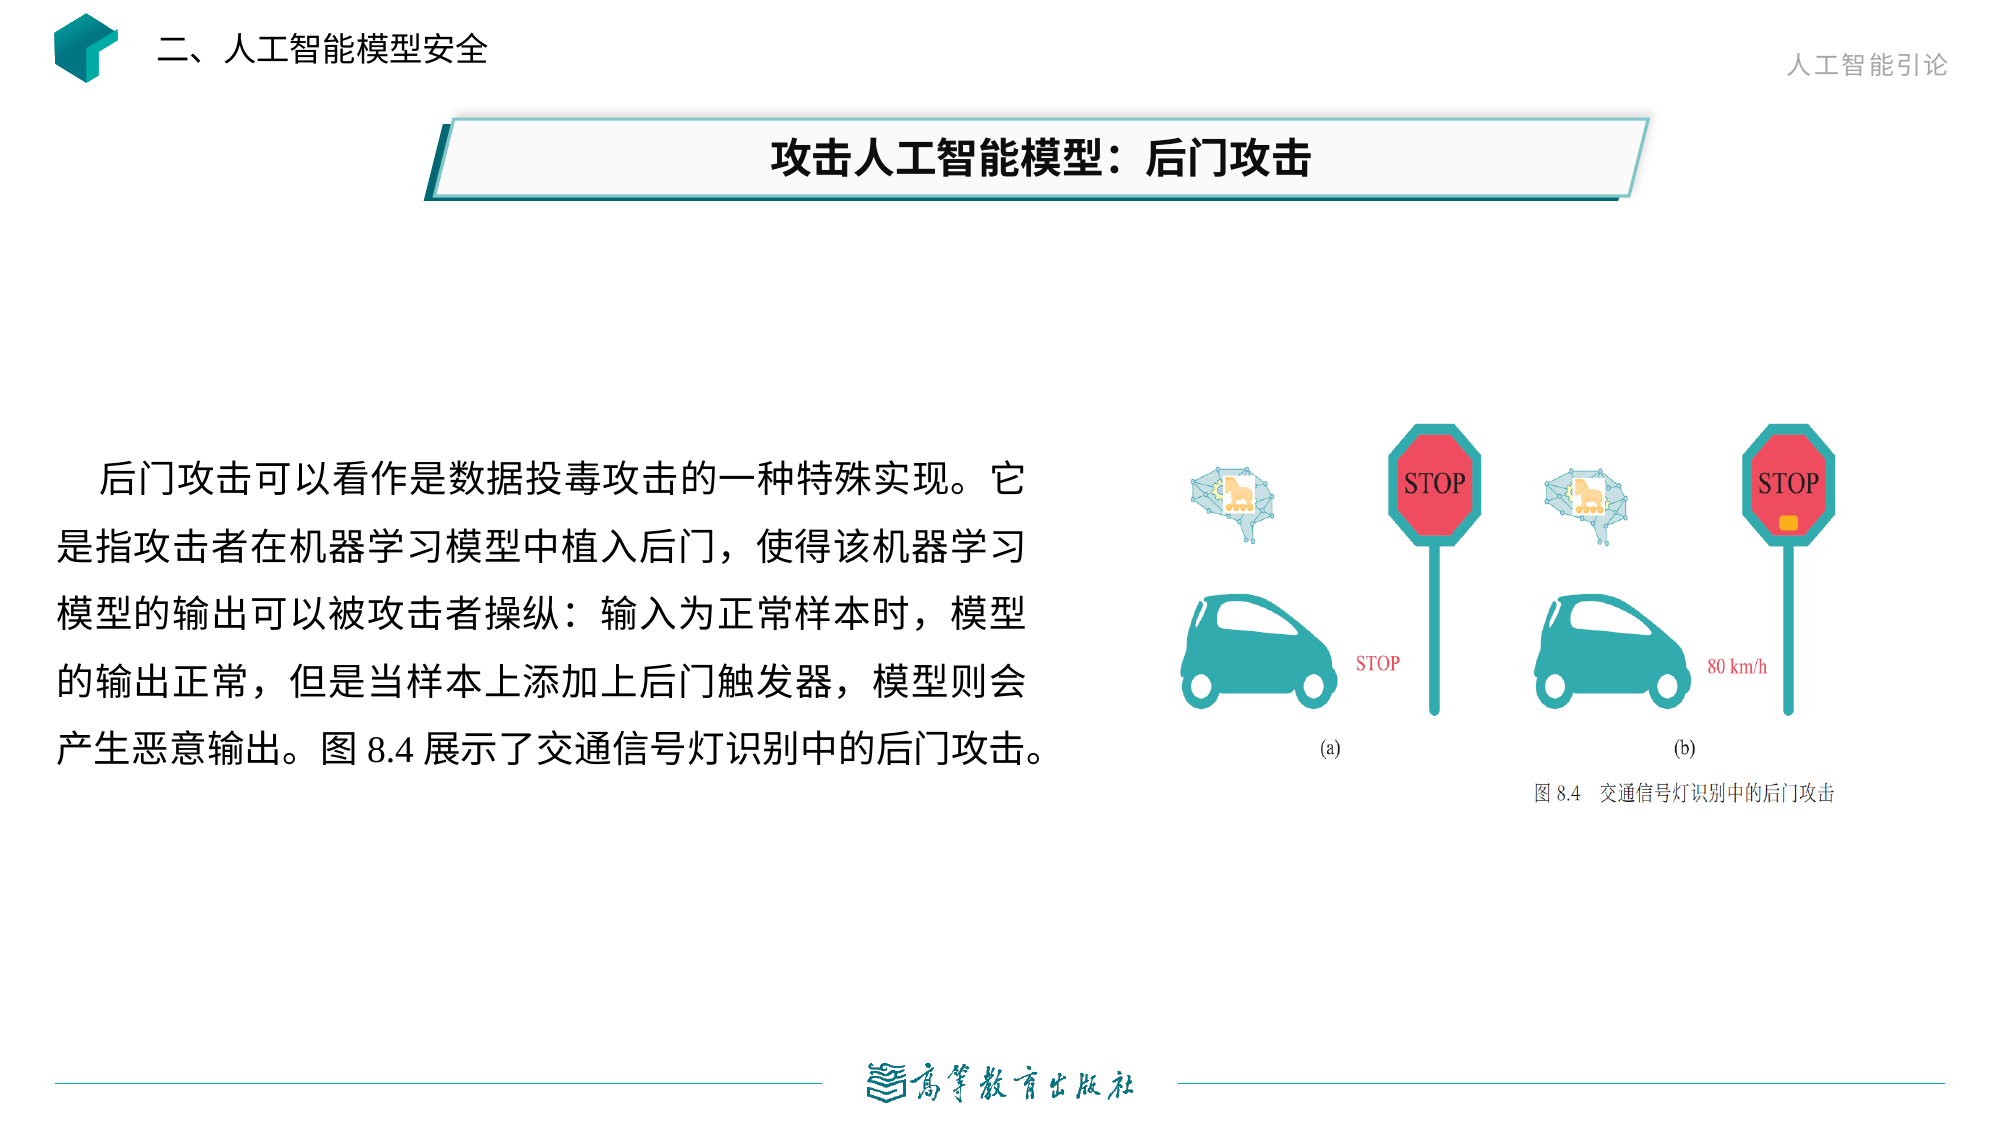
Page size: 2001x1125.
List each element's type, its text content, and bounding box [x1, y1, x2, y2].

text_box 二、人工智能模型安全 [142, 21, 505, 76]
picture [1122, 370, 1866, 828]
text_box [423, 119, 1649, 201]
text_box 后门攻击可以看作是数据投毒攻击的一种特殊实现。它是指攻击者在机器学习模型中植入后门，使得该机器学习模型的输出可以被攻击者操纵：输入为正常样本时，模型的输出正常，但是当样本上添加上后门触发器，模型则会产生恶意输出。图8.4展示了交通信号灯识别中的后门攻击。 [41, 425, 1042, 778]
picture [867, 1063, 1133, 1103]
